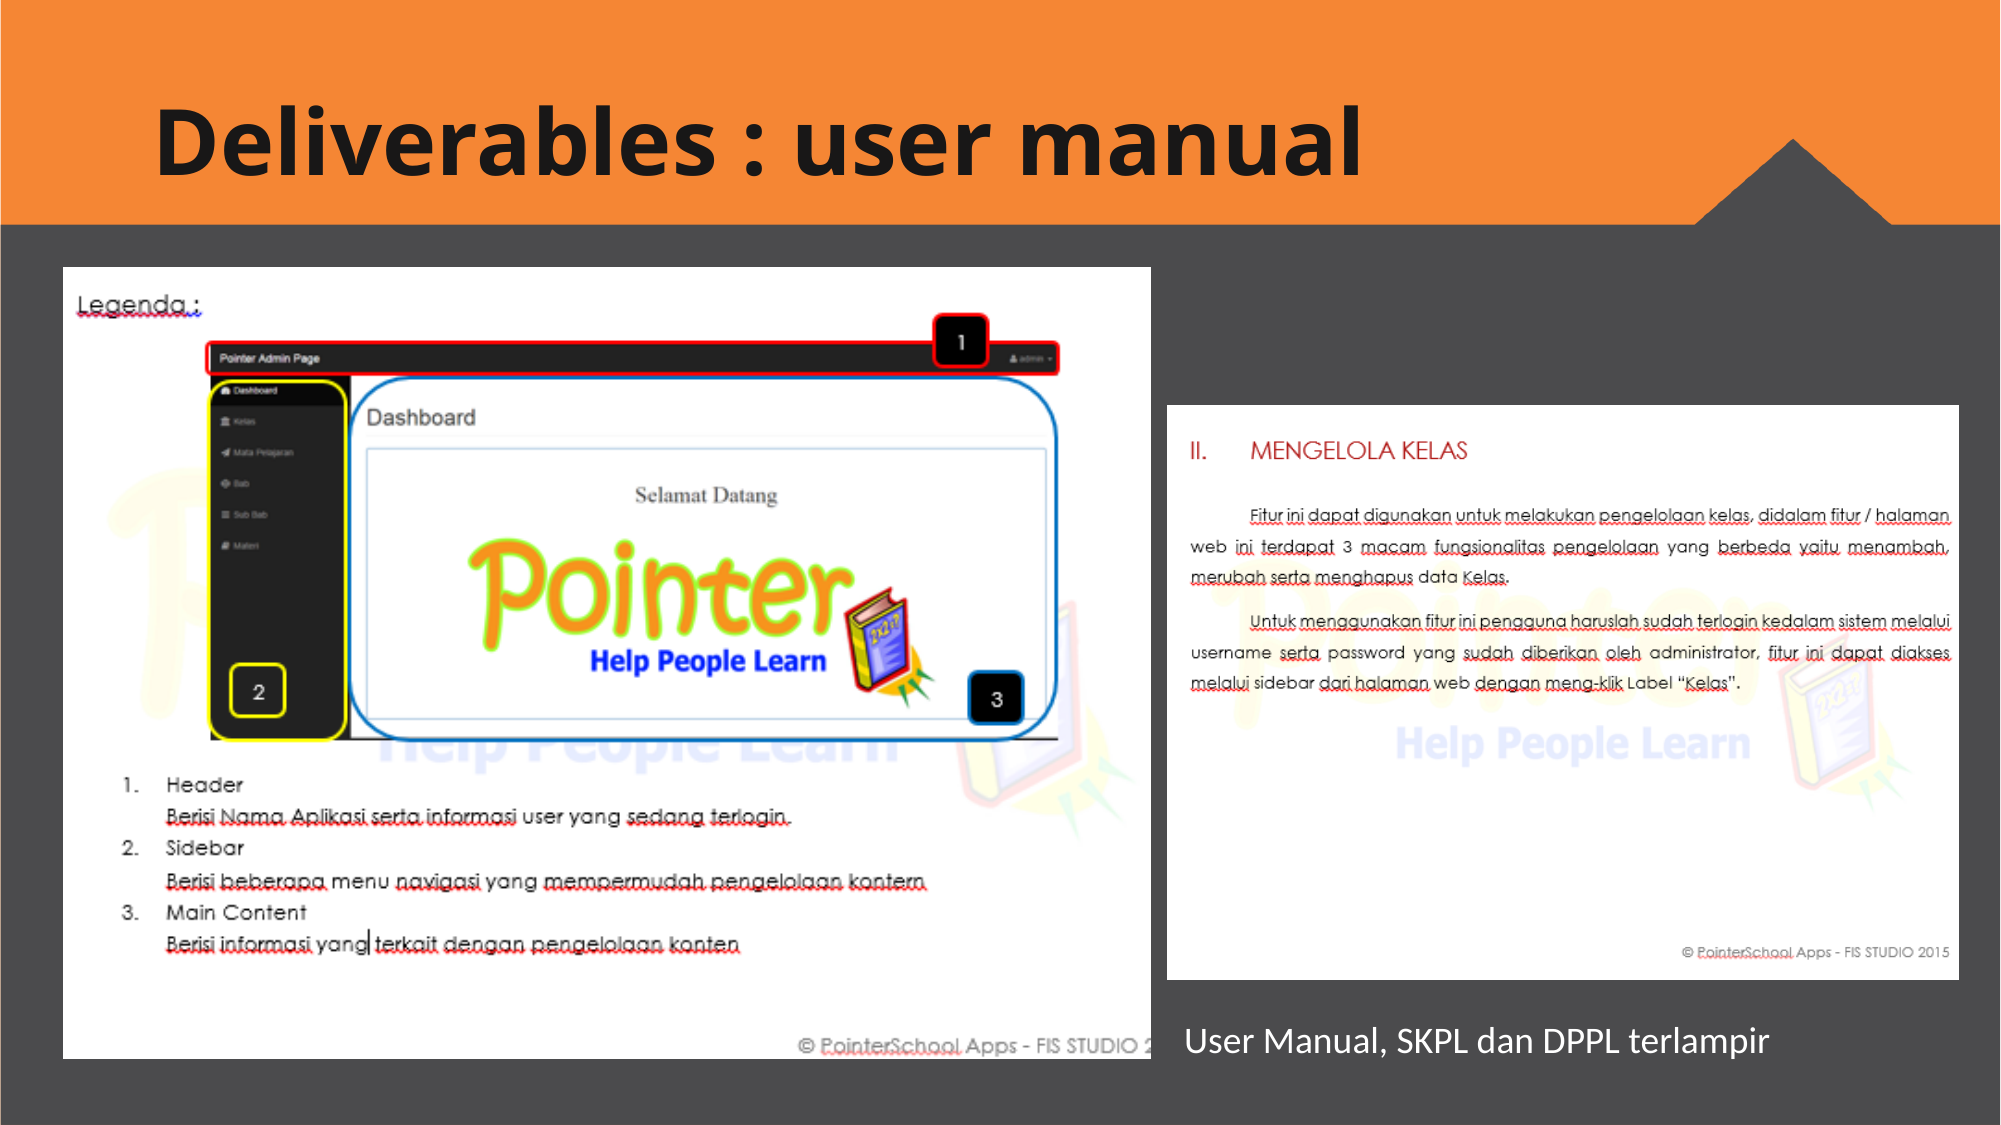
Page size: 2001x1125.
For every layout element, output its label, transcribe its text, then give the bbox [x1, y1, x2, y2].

title Deliverables : user manual [137, 59, 1863, 232]
picture [0, 0, 2001, 1125]
text_box User Manual, SKPL dan DPPL terlampir [1169, 1008, 1786, 1069]
